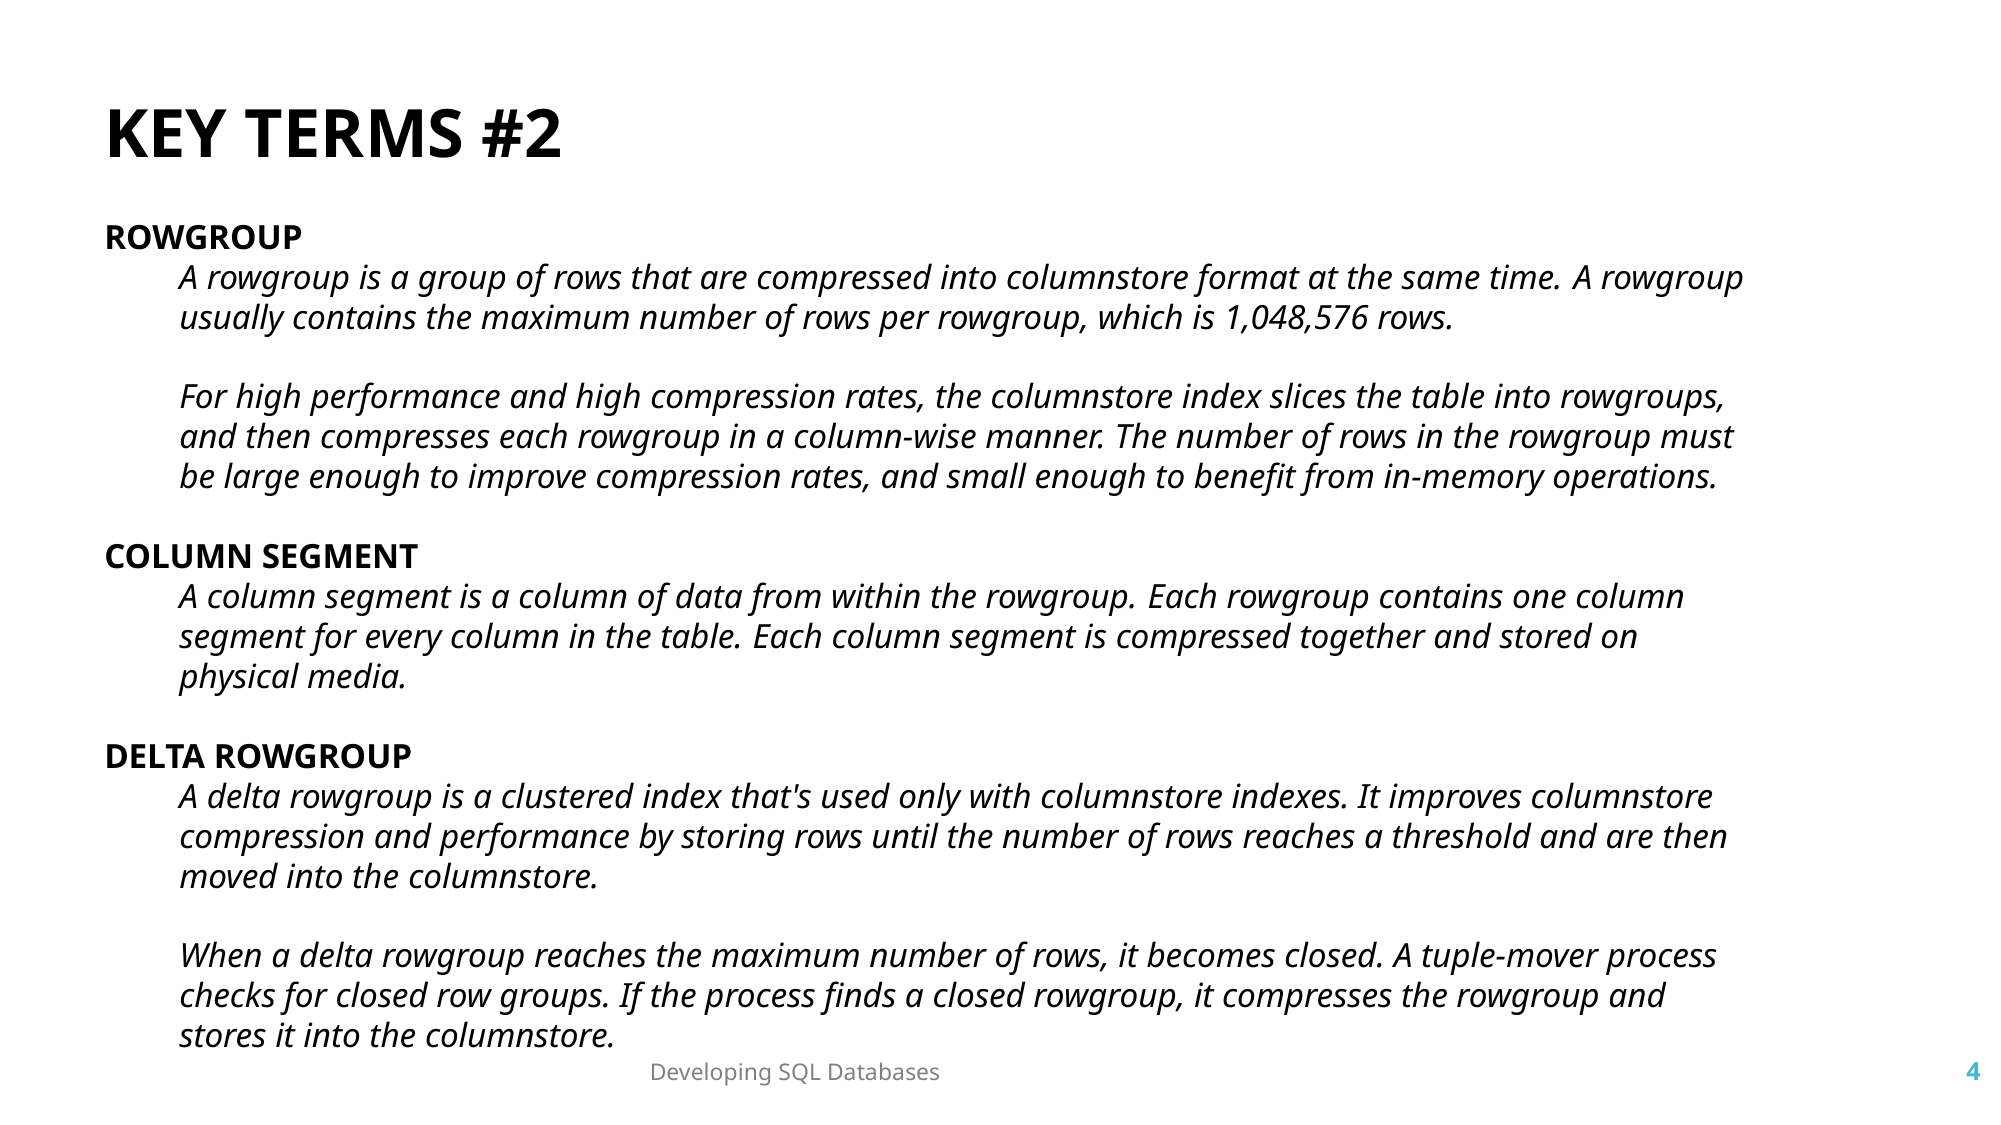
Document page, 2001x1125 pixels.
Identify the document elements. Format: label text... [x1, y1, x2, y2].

text_box KEY TERMS #2 ROWGROUP A rowgroup is a group of rows that are compressed into columnstore format at the same time. A rowgroup usually contains the maximum number of rows per rowgroup, which is 1,048,576 rows. For high performance and high compression rates, the columnstore index slices the table into rowgroups, and then compresses each rowgroup in a column-wise manner. The number of rows in the rowgroup must be large enough to improve compression rates, and small enough to benefit from in-memory operations. COLUMN SEGMENT A column segment is a column of data from within the rowgroup. Each rowgroup contains one column segment for every column in the table. Each column segment is compressed together and stored on physical media. DELTA ROWGROUP A delta rowgroup is a clustered index that's used only with columnstore indexes. It improves columnstore compression and performance by storing rows until the number of rows reaches a threshold and are then moved into the columnstore. When a delta rowgroup reaches the maximum number of rows, it becomes closed. A tuple-mover process checks for closed row groups. If the process finds a closed rowgroup, it compresses the rowgroup and stores it into the columnstore. [89, 83, 1778, 1062]
slide_number 4 [1744, 1042, 1996, 1103]
footer Developing SQL Databases [634, 1062, 1605, 1103]
